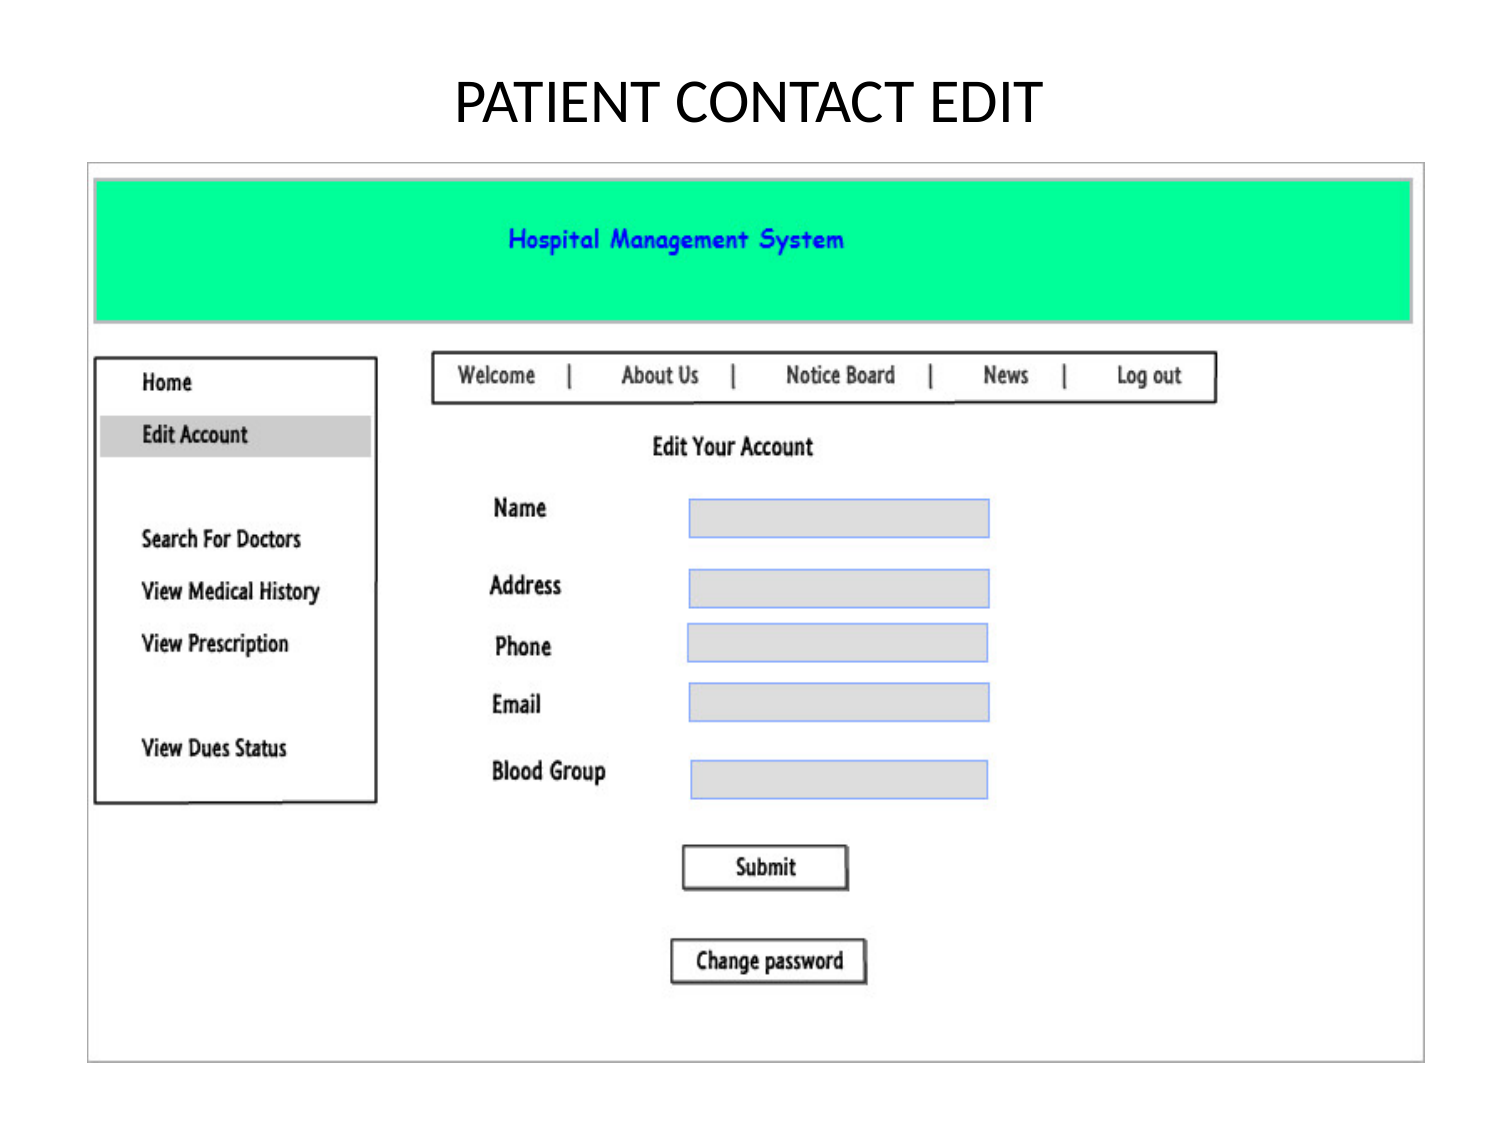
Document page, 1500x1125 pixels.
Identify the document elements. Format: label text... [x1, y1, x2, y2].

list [87, 162, 1426, 1063]
title PATIENT CONTACT EDIT [75, 45, 1425, 150]
